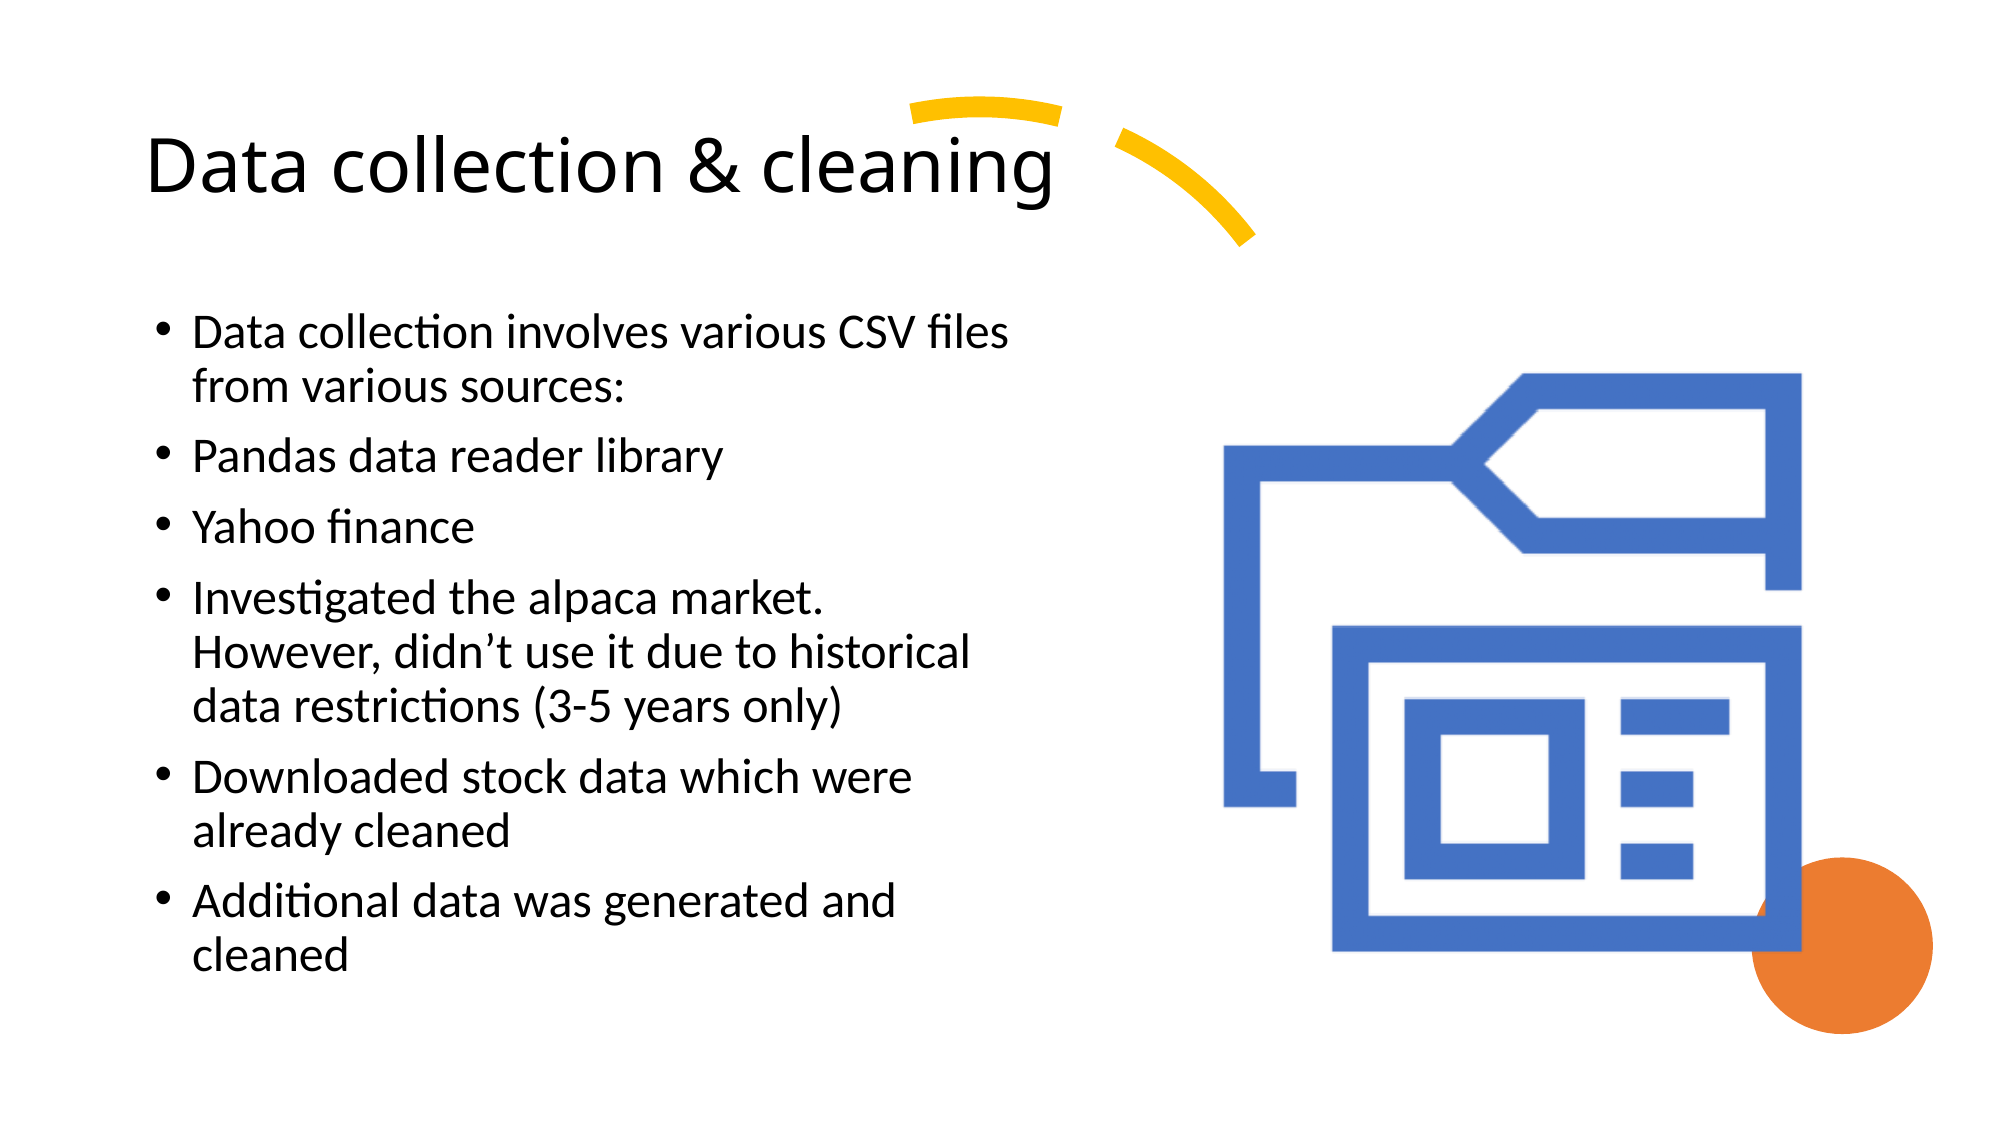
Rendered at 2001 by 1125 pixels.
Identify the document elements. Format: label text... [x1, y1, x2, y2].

text_box Data collection involves various CSV files from various sources: Pandas data reader library Yahoo finance Investigated the alpaca market. However, didn’t use it due to historical data restrictions (3-5 years only) Downloaded stock data which were already cleaned Additional data was generated and cleaned [152, 295, 1017, 982]
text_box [1165, 316, 1934, 1035]
title Data collection & cleaning [142, 104, 1858, 306]
